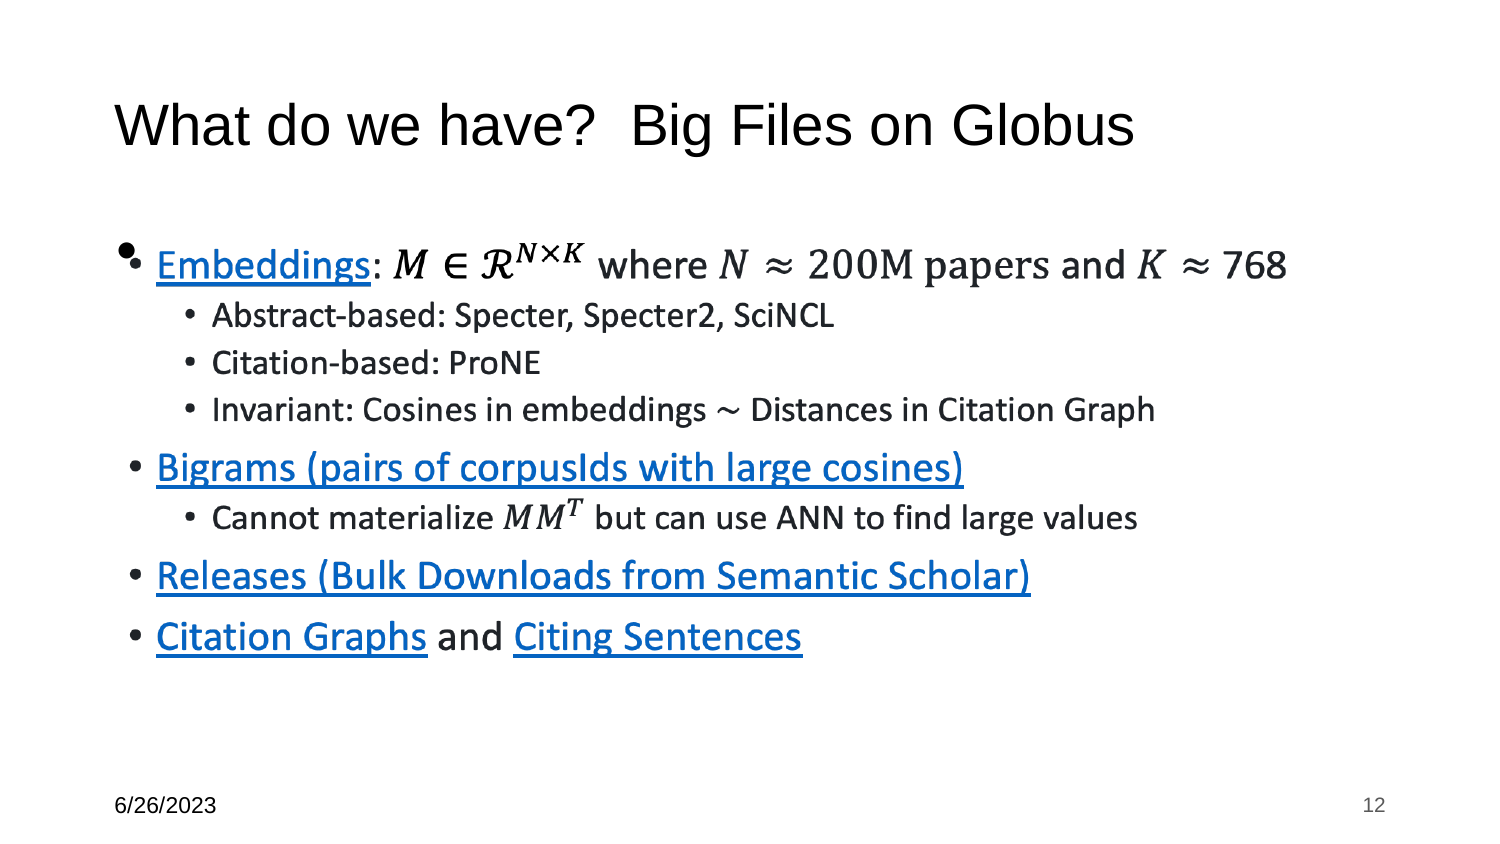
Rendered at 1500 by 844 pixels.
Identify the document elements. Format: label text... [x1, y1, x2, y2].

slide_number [103, 782, 441, 827]
title What do we have? Big Files on Globus [103, 44, 1397, 208]
slide_number ‹#› [1059, 782, 1397, 827]
list [103, 224, 1397, 760]
